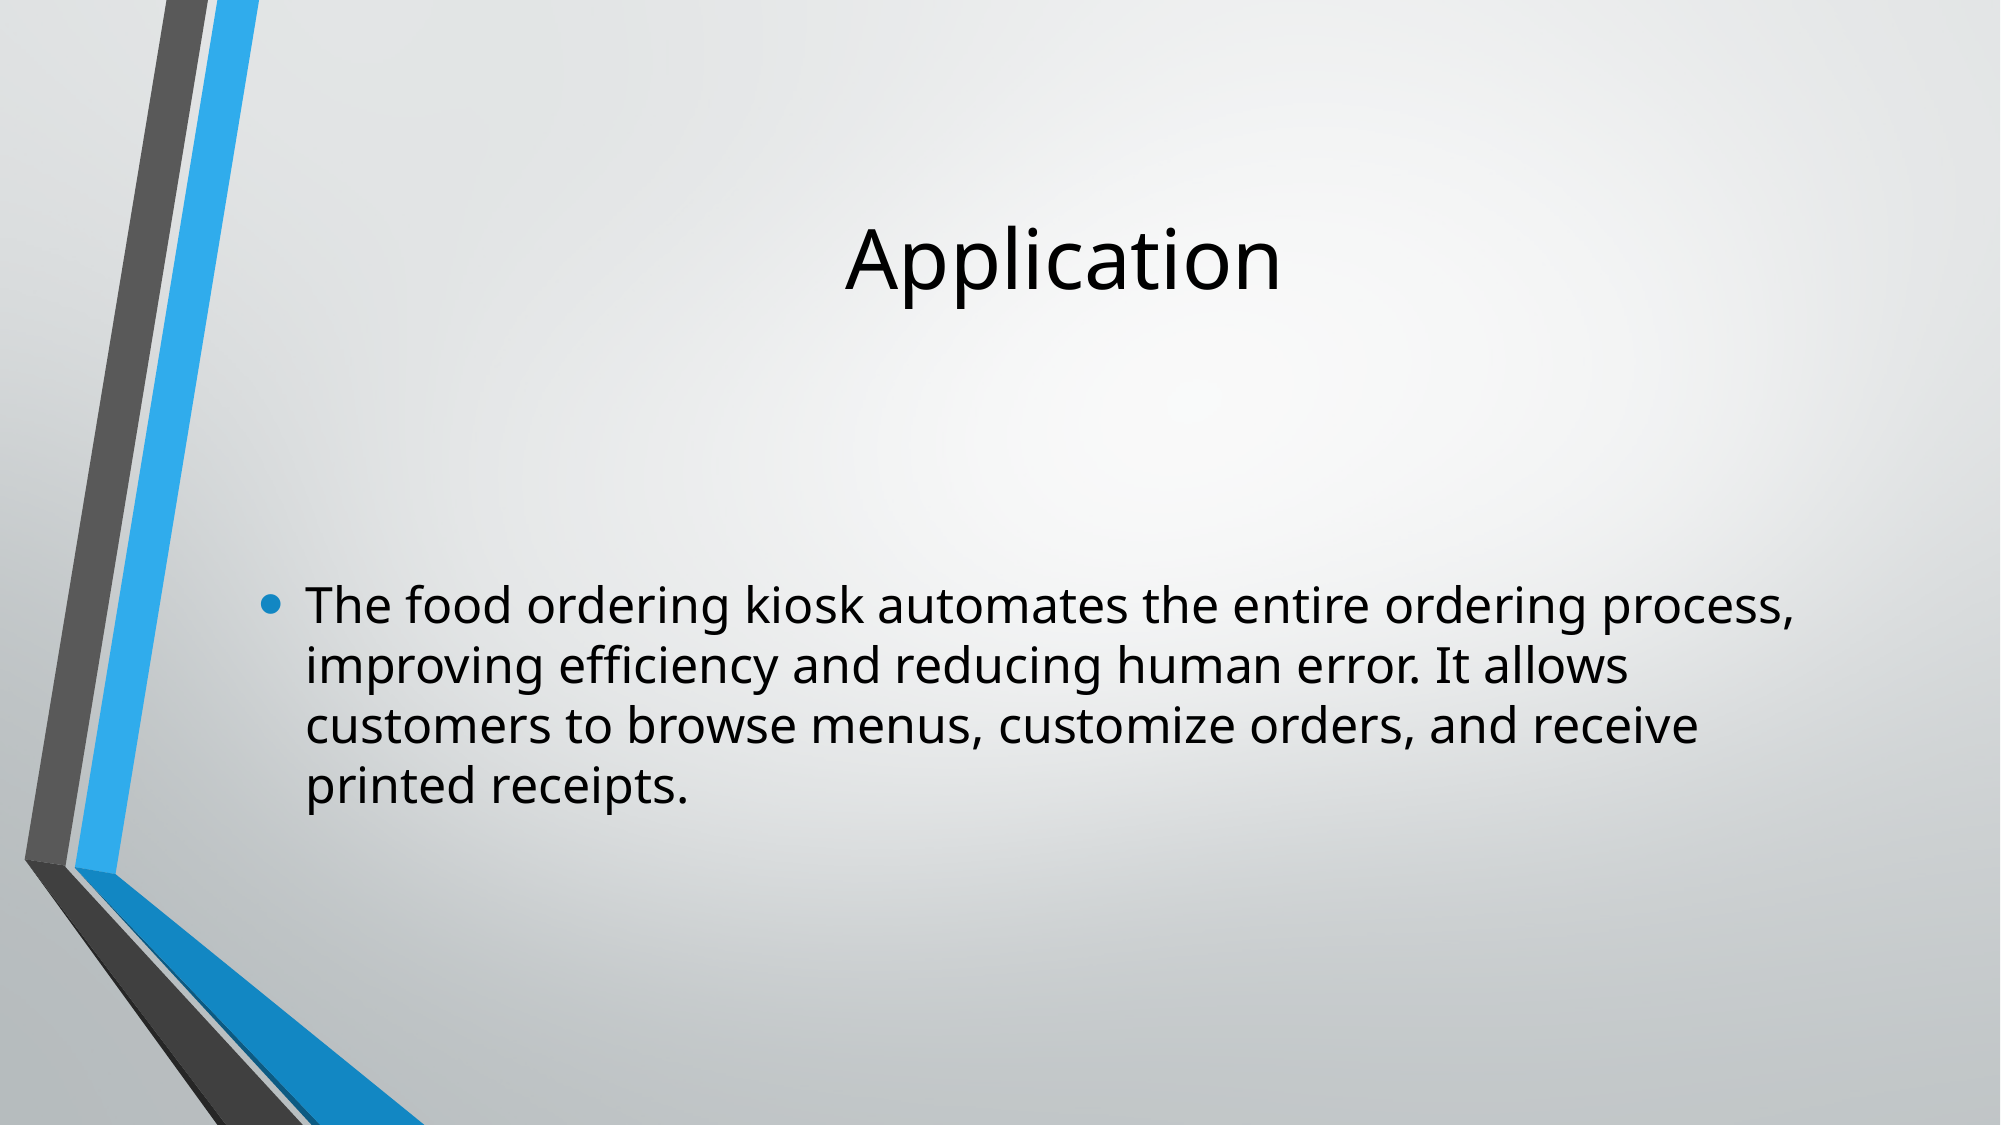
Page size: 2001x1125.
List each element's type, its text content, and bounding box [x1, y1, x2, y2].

list The food ordering kiosk automates the entire ordering process, improving efficiency and reducing human error. It allows customers to browse menus, customize orders, and receive printed receipts. [243, 437, 1887, 950]
title Application [243, 112, 1887, 400]
